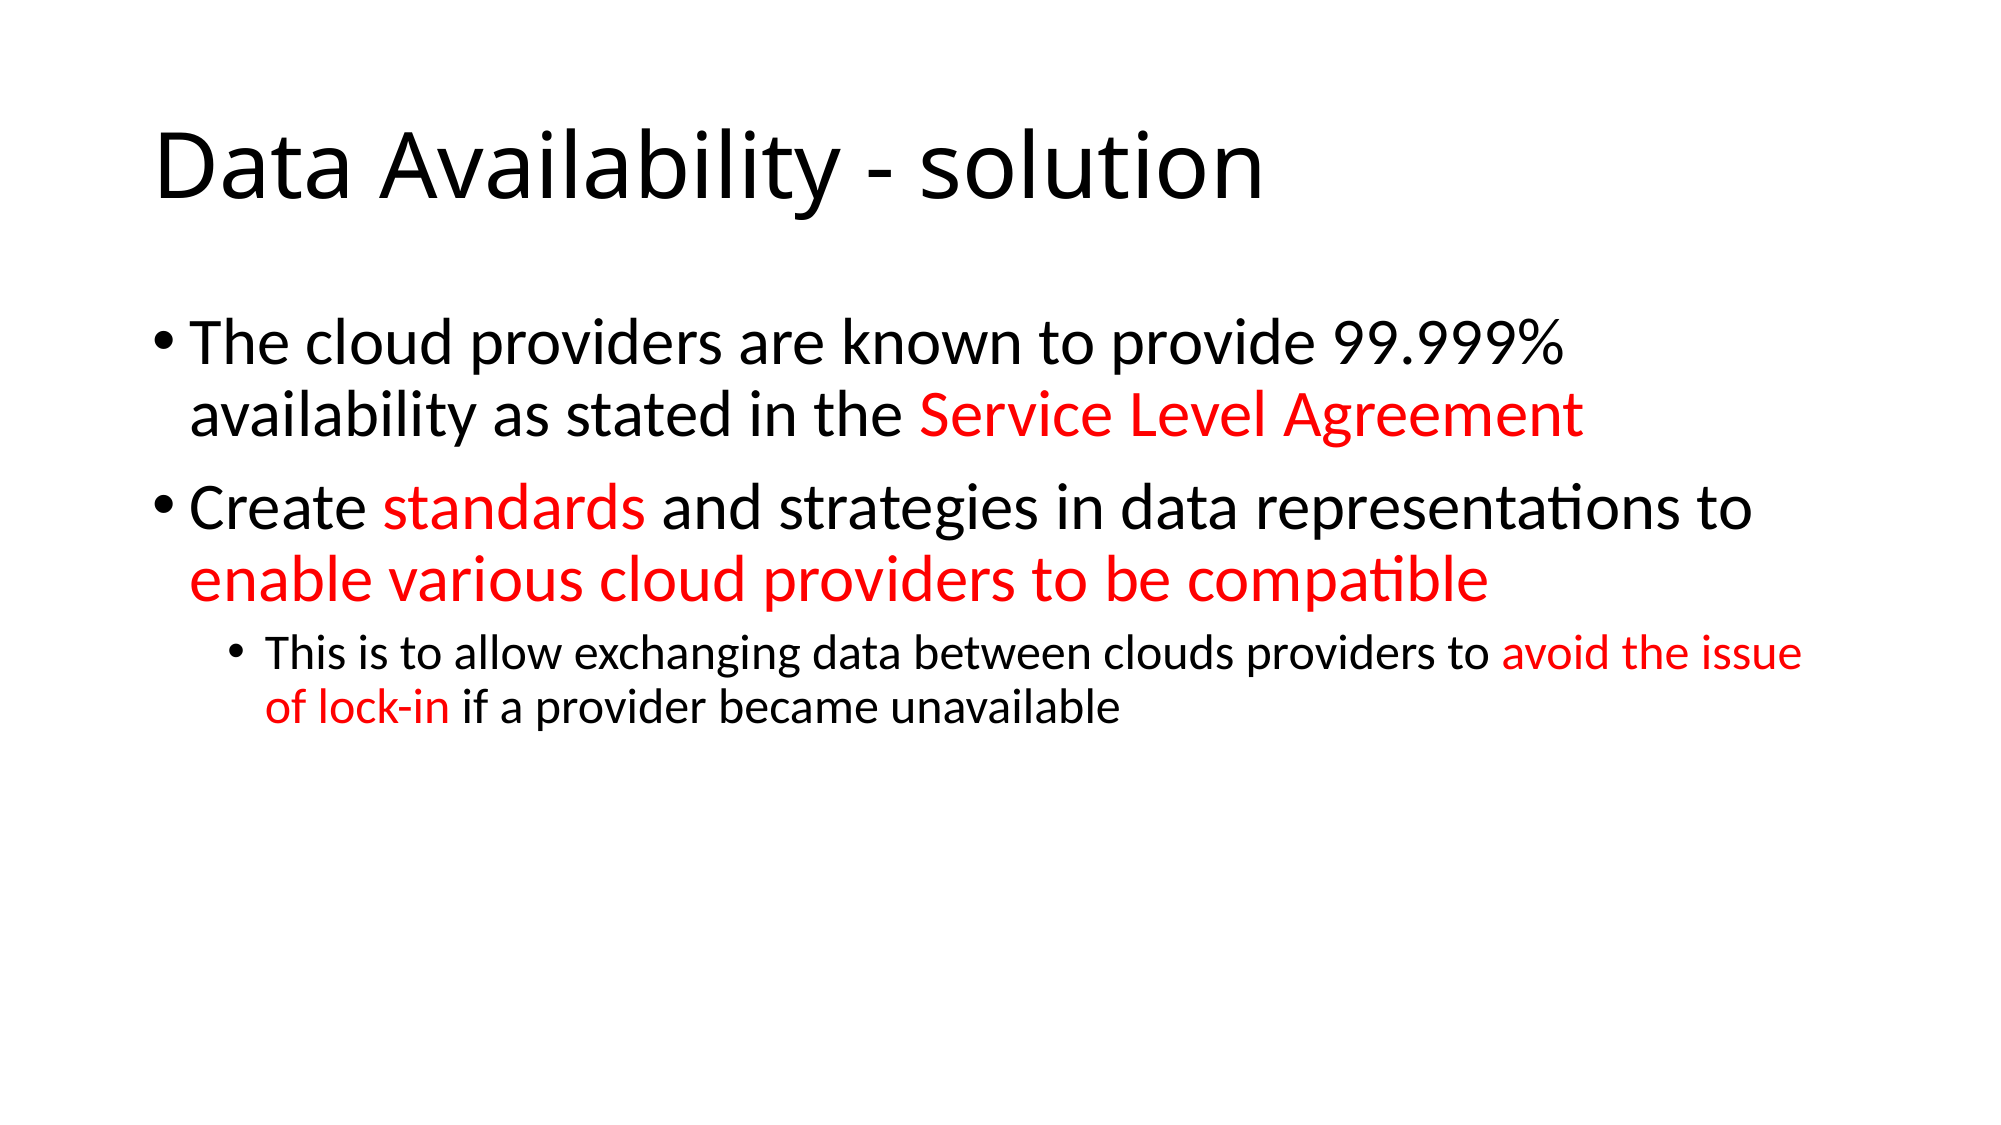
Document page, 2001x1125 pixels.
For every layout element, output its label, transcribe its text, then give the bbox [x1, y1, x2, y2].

list The cloud providers are known to provide 99.999% availability as stated in the Service Level Agreement Create standards and strategies in data representations to enable various cloud providers to be compatible This is to allow exchanging data between clouds providers to avoid the issue of lock-in if a provider became unavailable [137, 299, 1863, 1014]
title Data Availability - solution [137, 59, 1863, 278]
